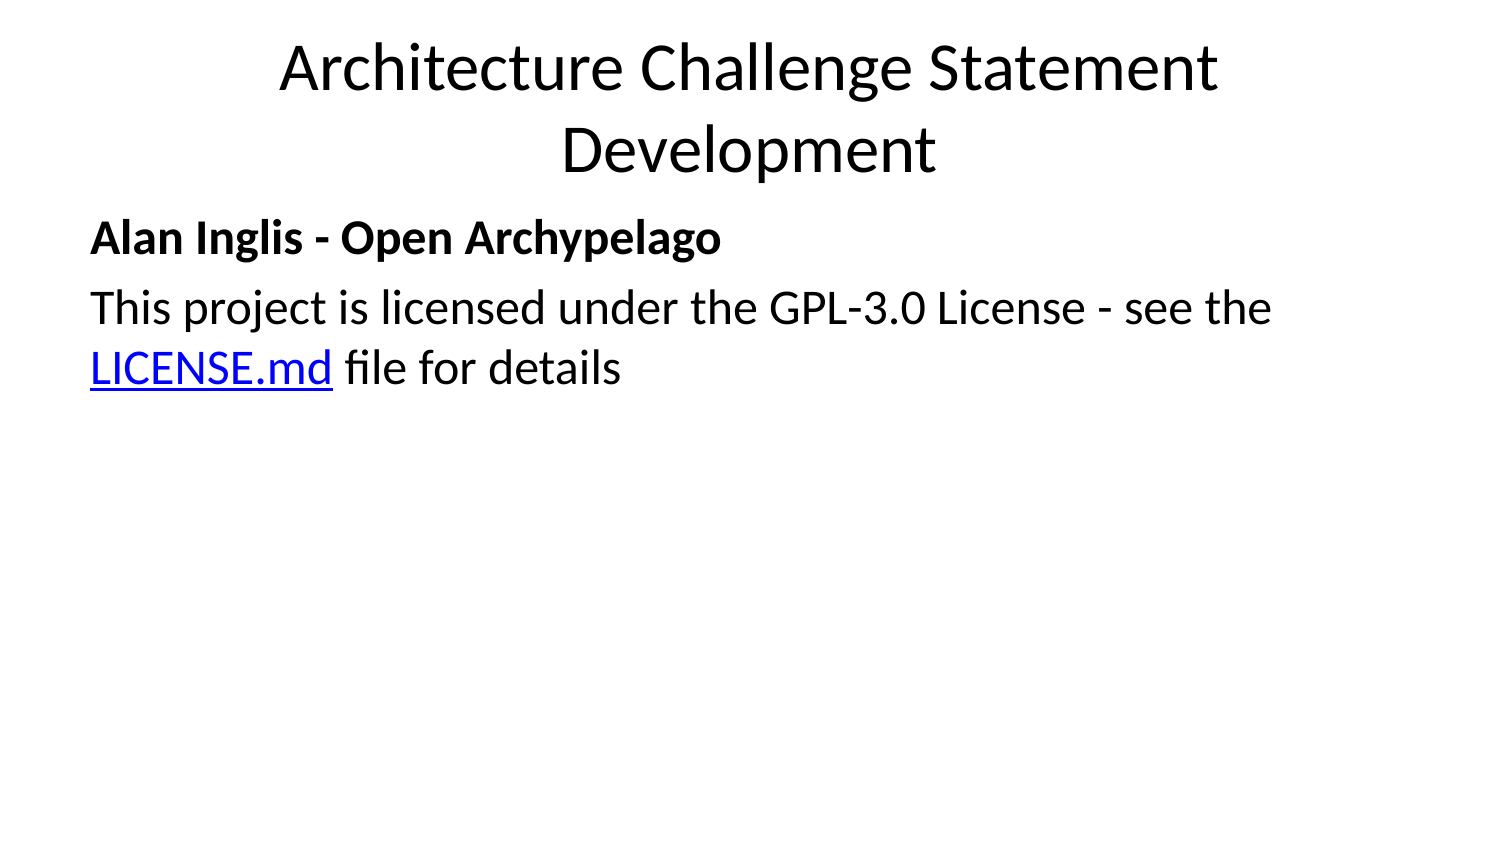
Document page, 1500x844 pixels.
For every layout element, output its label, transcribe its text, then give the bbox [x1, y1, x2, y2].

title Architecture Challenge Statement Development​ [75, 33, 1425, 175]
list Alan Inglis - Open Archypelago This project is licensed under the GPL-3.0 License - see the LICENSE.md file for details [75, 196, 1425, 754]
